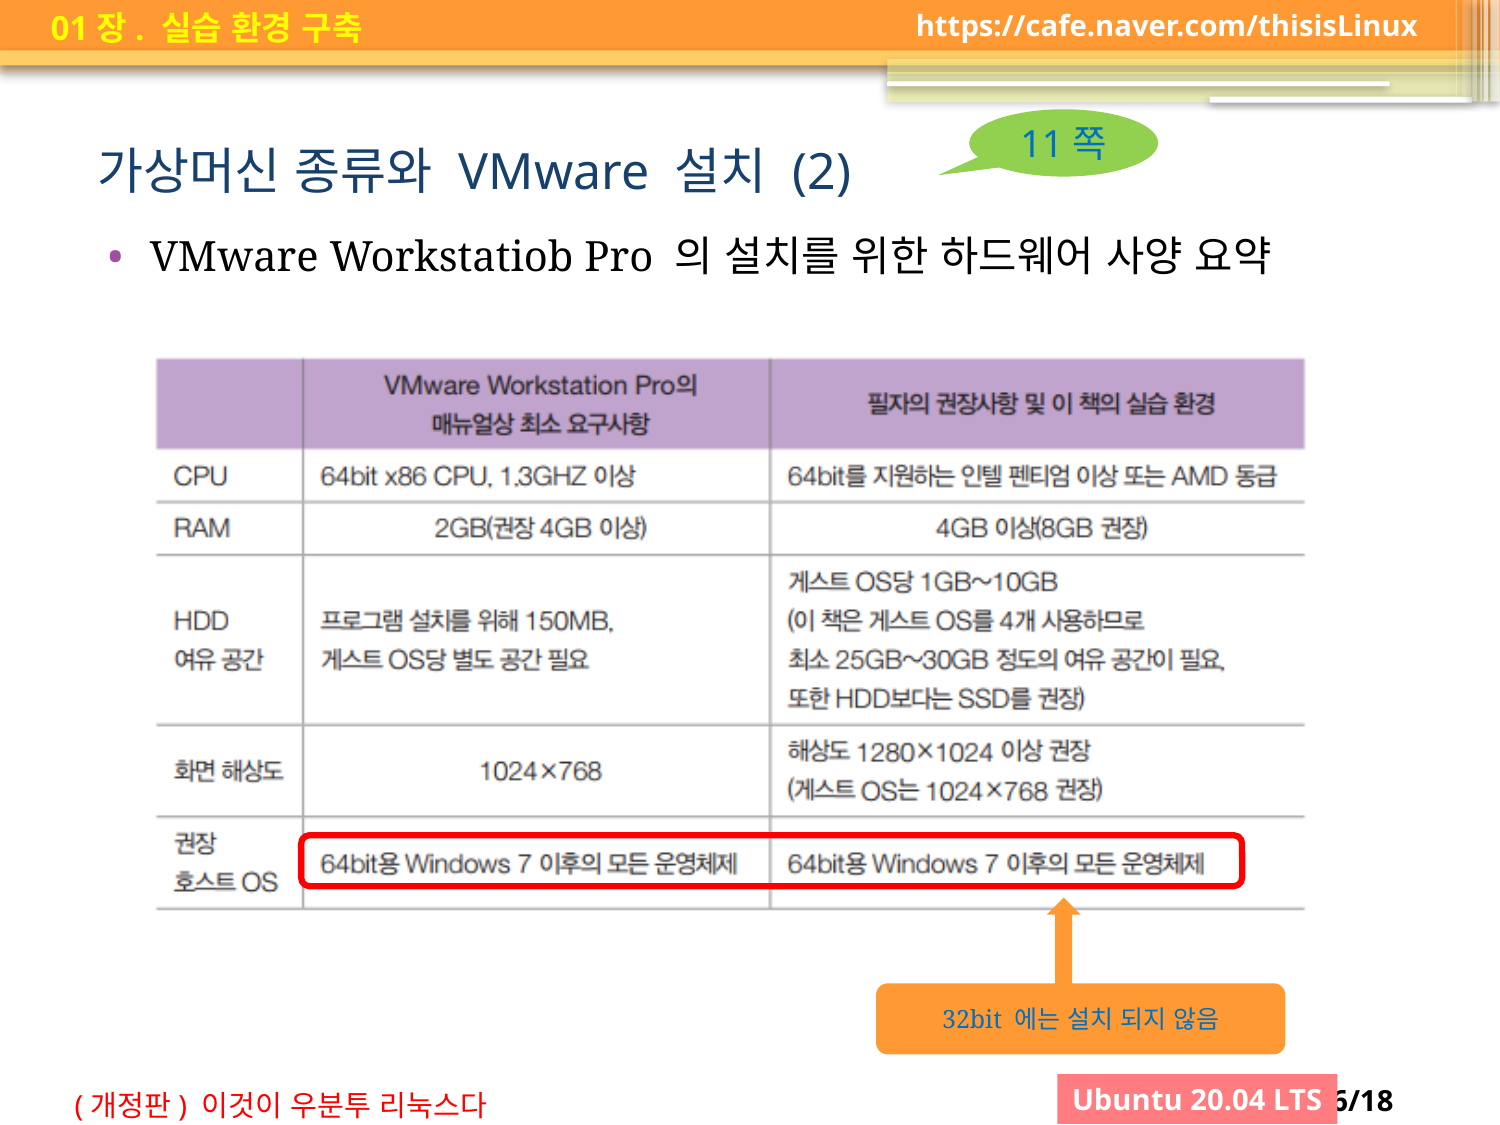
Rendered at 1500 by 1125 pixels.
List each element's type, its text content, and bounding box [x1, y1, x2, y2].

text_box 11쪽 [936, 107, 1160, 179]
title 가상머신 종류와 VMware 설치 (2) [82, 117, 1432, 223]
picture [147, 341, 1317, 916]
text_box 32bit 에는 설치 되지 않음 [874, 981, 1288, 1057]
text_box [1053, 926, 1074, 981]
list VMware Workstatiob Pro 의 설치를 위한 하드웨어 사양 요약 [75, 222, 1425, 985]
